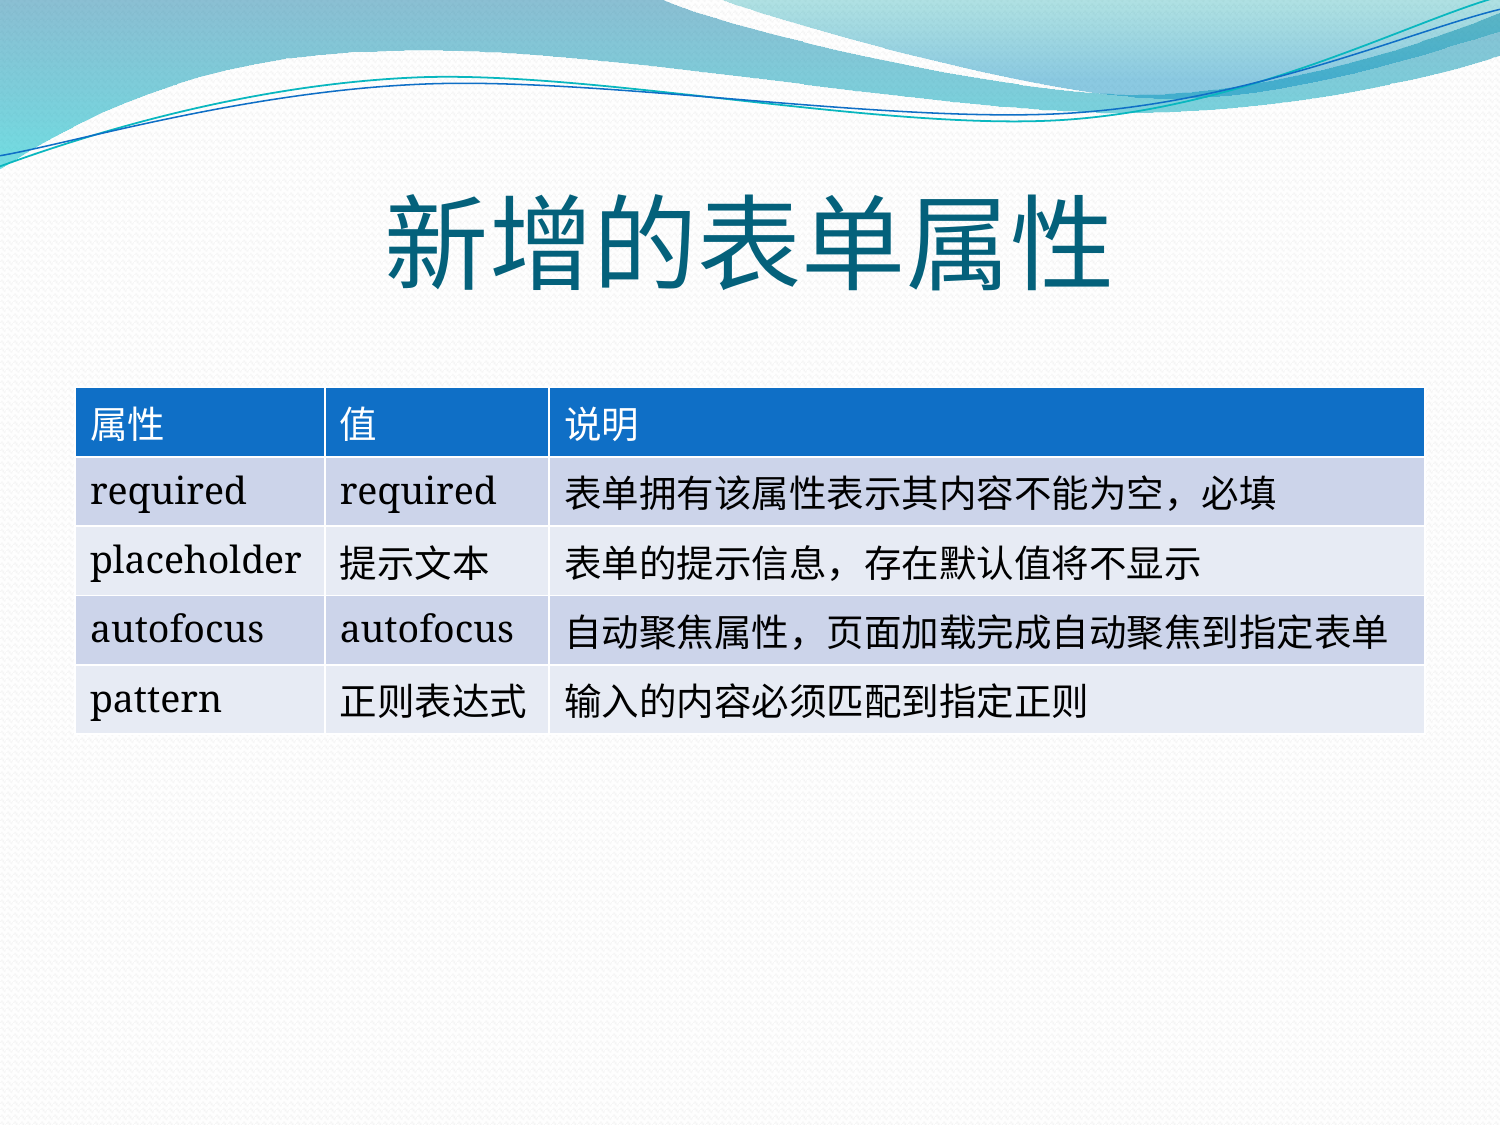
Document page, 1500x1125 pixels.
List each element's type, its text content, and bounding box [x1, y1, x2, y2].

table_header 属性 [76, 388, 324, 456]
table_cell 输入的内容必须匹配到指定正则 [550, 666, 1424, 733]
table_cell 表单的提示信息，存在默认值将不显示 [550, 527, 1424, 595]
table_cell autofocus [326, 596, 548, 664]
table_header 值 [326, 388, 548, 456]
table_cell autofocus [76, 596, 324, 664]
table_cell 自动聚焦属性，页面加载完成自动聚焦到指定表单 [550, 596, 1424, 664]
table_cell 提示文本 [326, 527, 548, 595]
table_cell pattern [76, 666, 324, 733]
title 新增的表单属性 [75, 115, 1425, 303]
table_cell placeholder [76, 527, 324, 595]
table_cell 正则表达式 [326, 666, 548, 733]
table_header 说明 [550, 388, 1424, 456]
table_cell required [326, 458, 548, 525]
table_cell 表单拥有该属性表示其内容不能为空，必填 [550, 458, 1424, 525]
table_cell required [76, 458, 324, 525]
